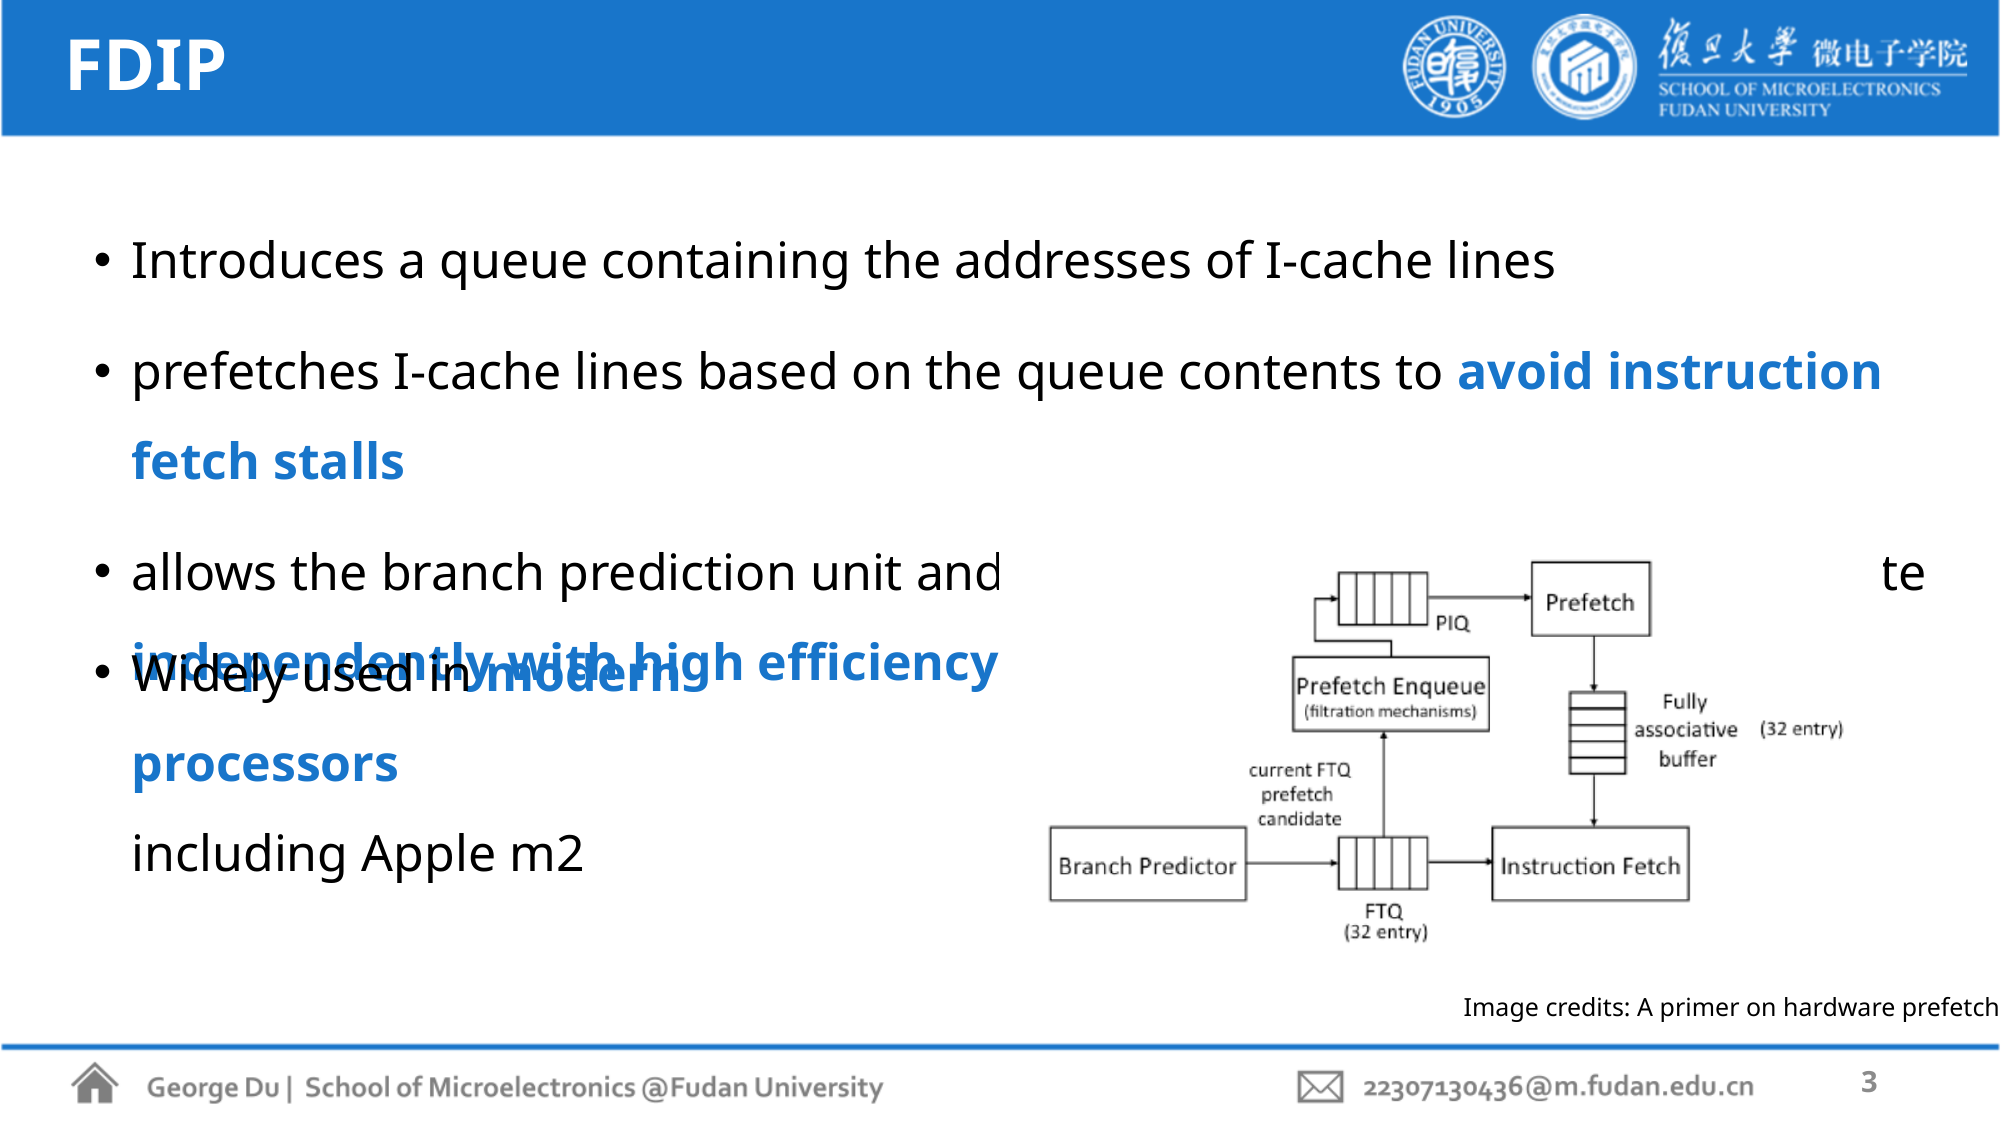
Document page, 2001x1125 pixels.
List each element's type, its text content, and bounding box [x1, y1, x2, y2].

list Introduces a queue containing the addresses of I-cache lines prefetches I-cache lines based on the queue contents to avoid instruction fetch stalls allows the branch prediction unit and the instruction fetch engine to operate independently with high efficiency [78, 191, 1943, 906]
text_box Widely used in modern processors including Apple m2 [78, 604, 909, 1125]
picture [0, 0, 2001, 1125]
slide_number 3 [1442, 1053, 1893, 1114]
text_box Image credits: A primer on hardware prefetch [1448, 984, 2000, 1030]
title FDIP [49, 22, 1203, 114]
